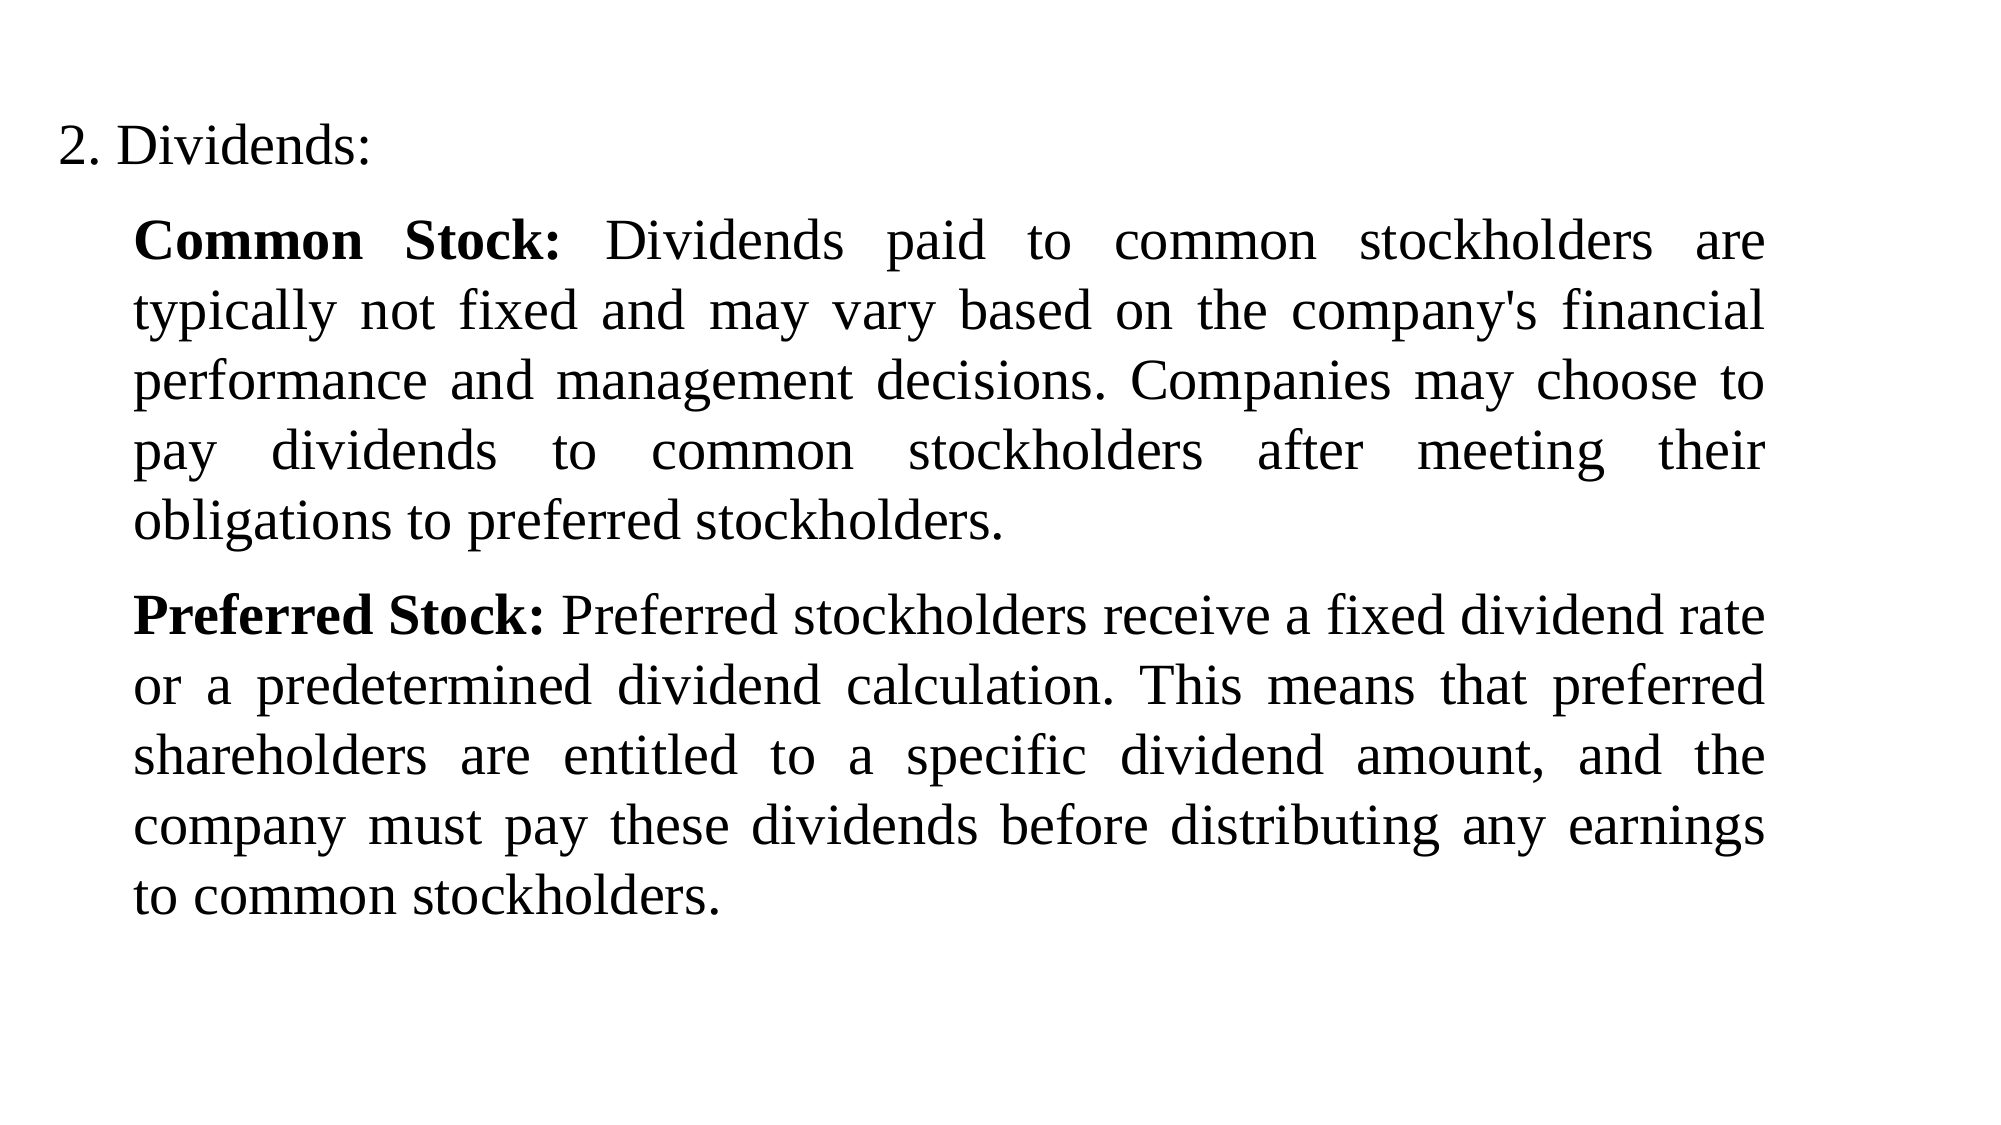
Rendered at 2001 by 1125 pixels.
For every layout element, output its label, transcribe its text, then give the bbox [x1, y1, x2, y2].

text_box 2. Dividends: Common Stock: Dividends paid to common stockholders are typically not fixed and may vary based on the company's financial performance and management decisions. Companies may choose to pay dividends to common stockholders after meeting their obligations to preferred stockholders. Preferred Stock: Preferred stockholders receive a fixed dividend rate or a predetermined dividend calculation. This means that preferred shareholders are entitled to a specific dividend amount, and the company must pay these dividends before distributing any earnings to common stockholders. [43, 99, 1782, 934]
